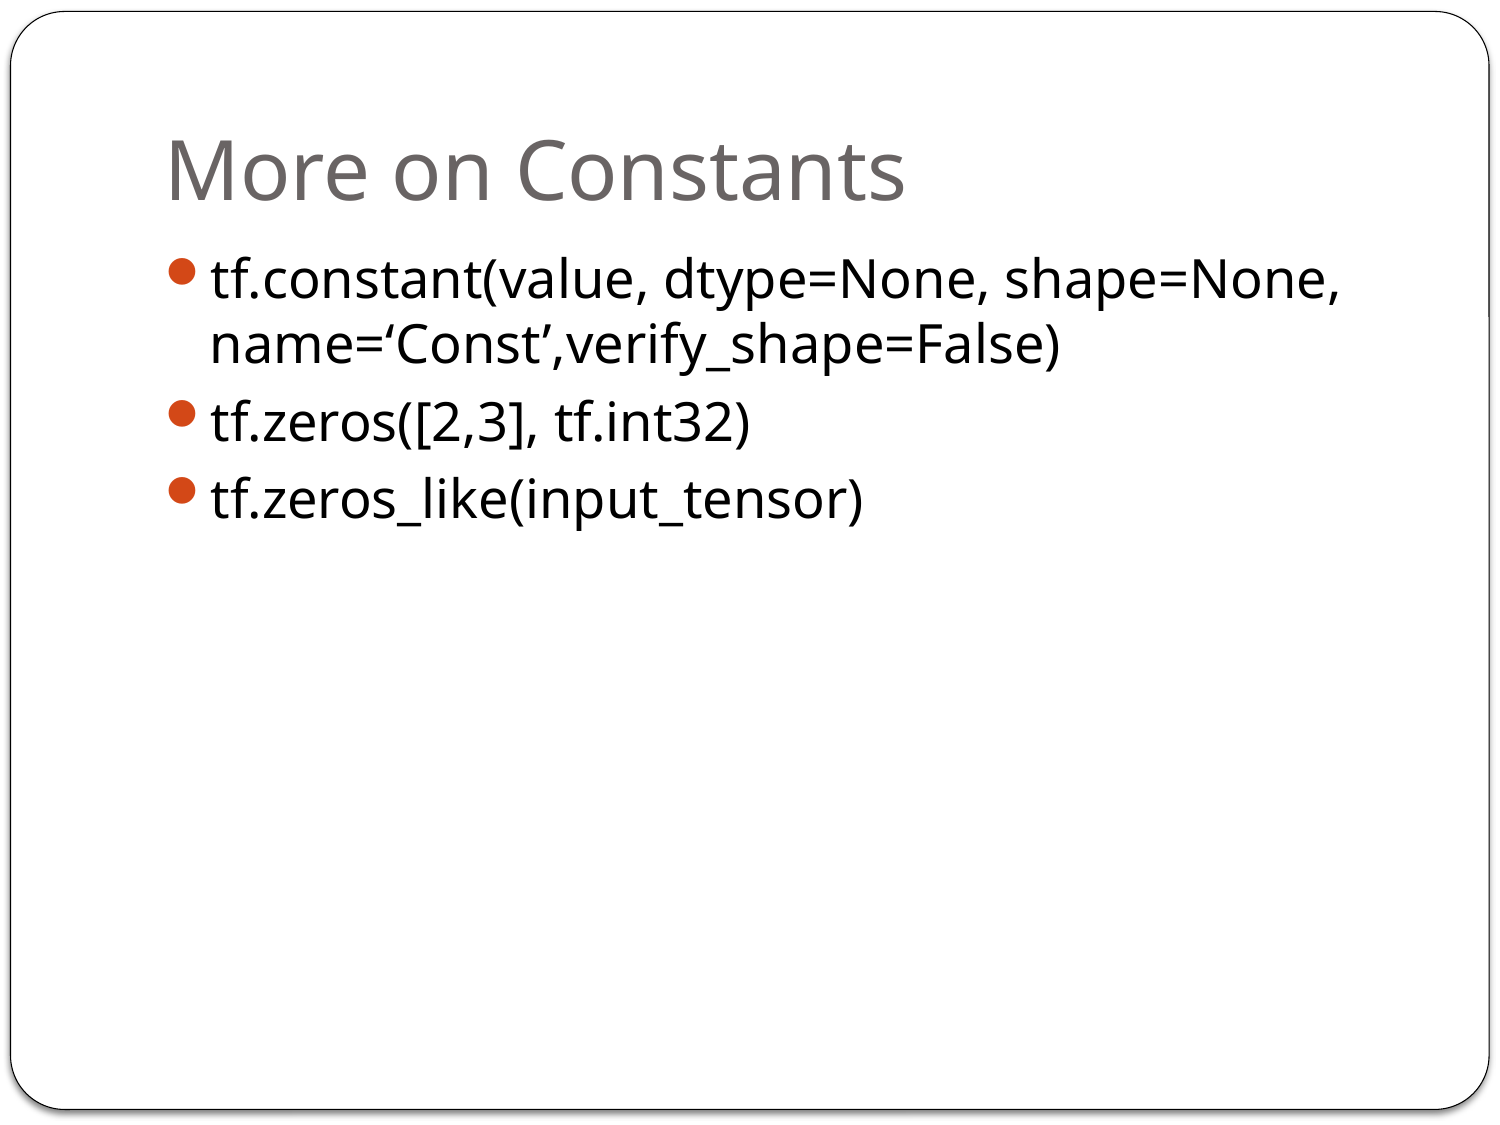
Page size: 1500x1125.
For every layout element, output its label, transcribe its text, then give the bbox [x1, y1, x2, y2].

list tf.constant(value, dtype=None, shape=None, name=‘Const’,verify_shape=False) tf.zeros([2,3], tf.int32) tf.zeros_like(input_tensor) [150, 237, 1425, 988]
title More on Constants [150, 45, 1425, 233]
